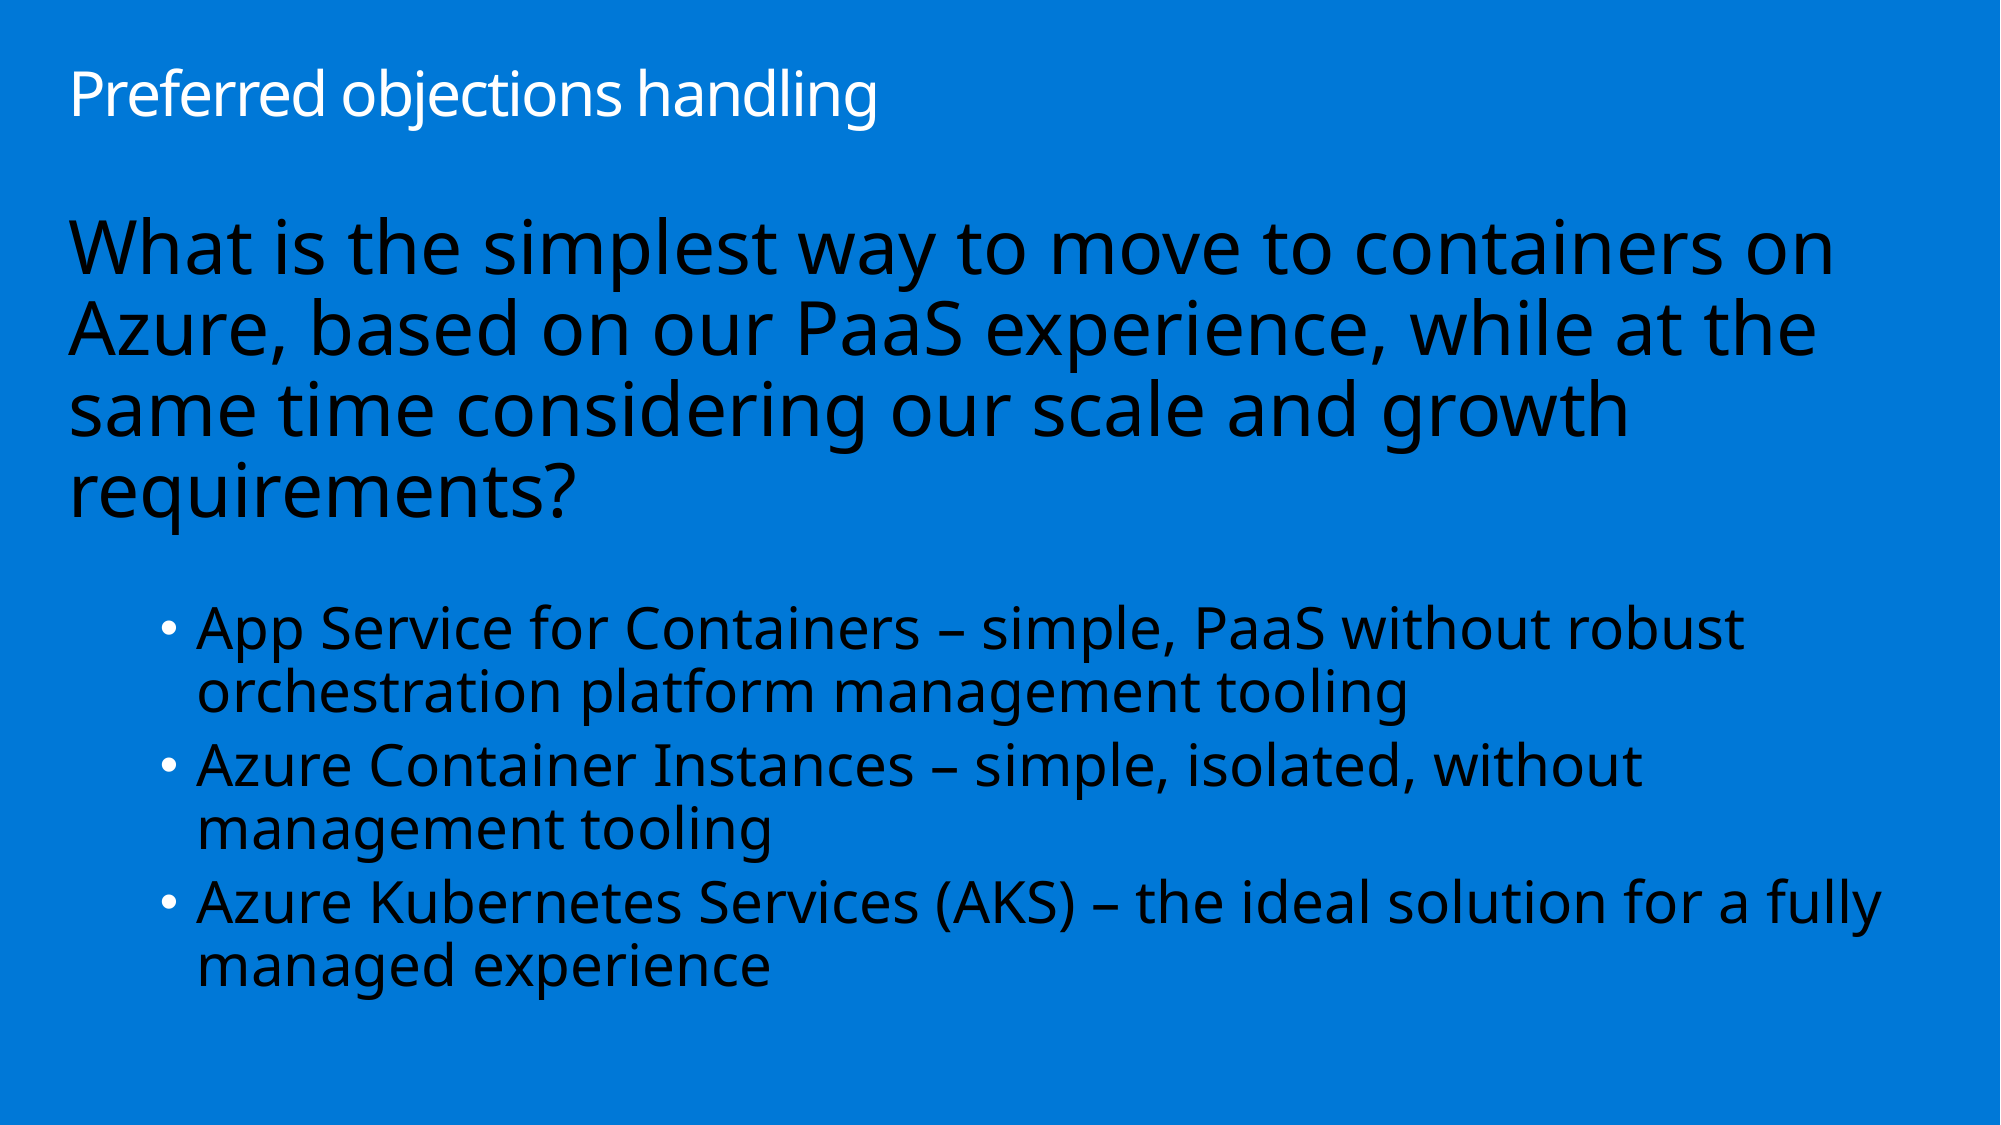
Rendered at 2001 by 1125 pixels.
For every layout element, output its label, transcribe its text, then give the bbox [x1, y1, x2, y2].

title Preferred objections handling [44, 47, 1957, 196]
list What is the simplest way to move to containers on Azure, based on our PaaS experience, while at the same time considering our scale and growth requirements? App Service for Containers – simple, PaaS without robust orchestration platform management tooling Azure Container Instances – simple, isolated, without management tooling Azure Kubernetes Services (AKS) – the ideal solution for a fully managed experience [44, 196, 1956, 1063]
